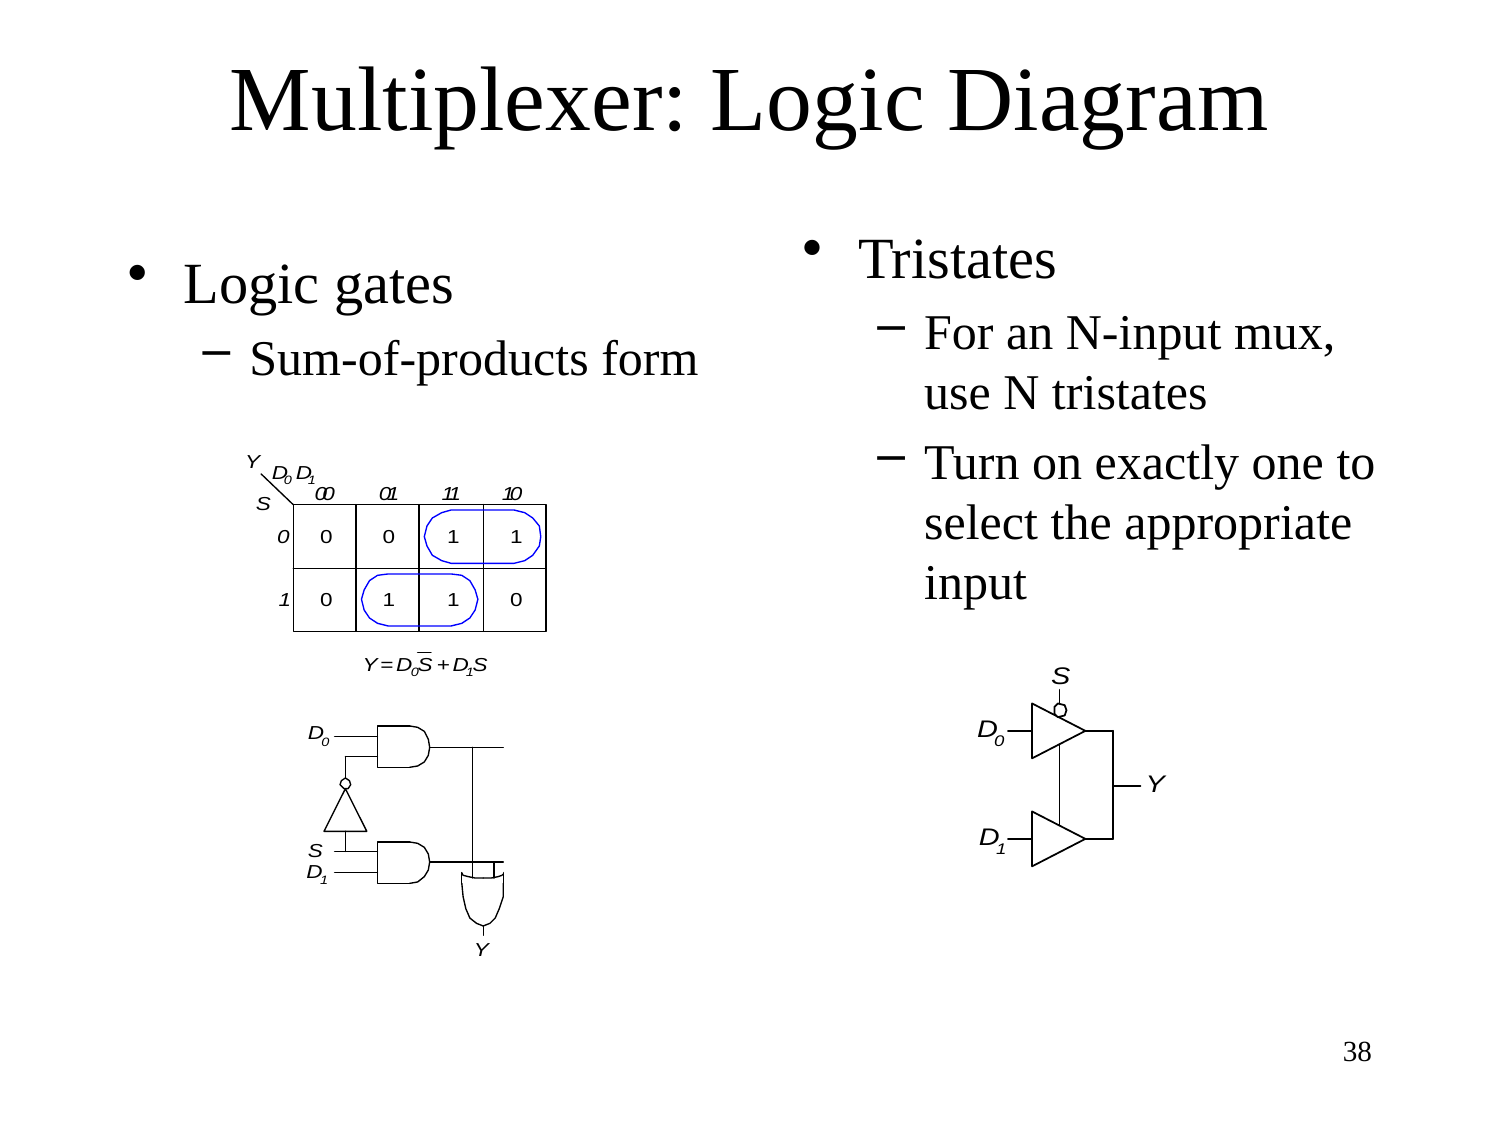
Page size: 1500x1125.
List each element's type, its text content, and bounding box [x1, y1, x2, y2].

title Multiplexer: Logic Diagram [112, 0, 1388, 188]
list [187, 439, 584, 980]
text_box Tristates For an N-input mux, use N tristates Turn on exactly one to select the appropriate input [787, 212, 1413, 1025]
slide_number 38 [1074, 1024, 1388, 1101]
list Logic gates Sum-of-products form [112, 237, 738, 913]
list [937, 646, 1209, 938]
